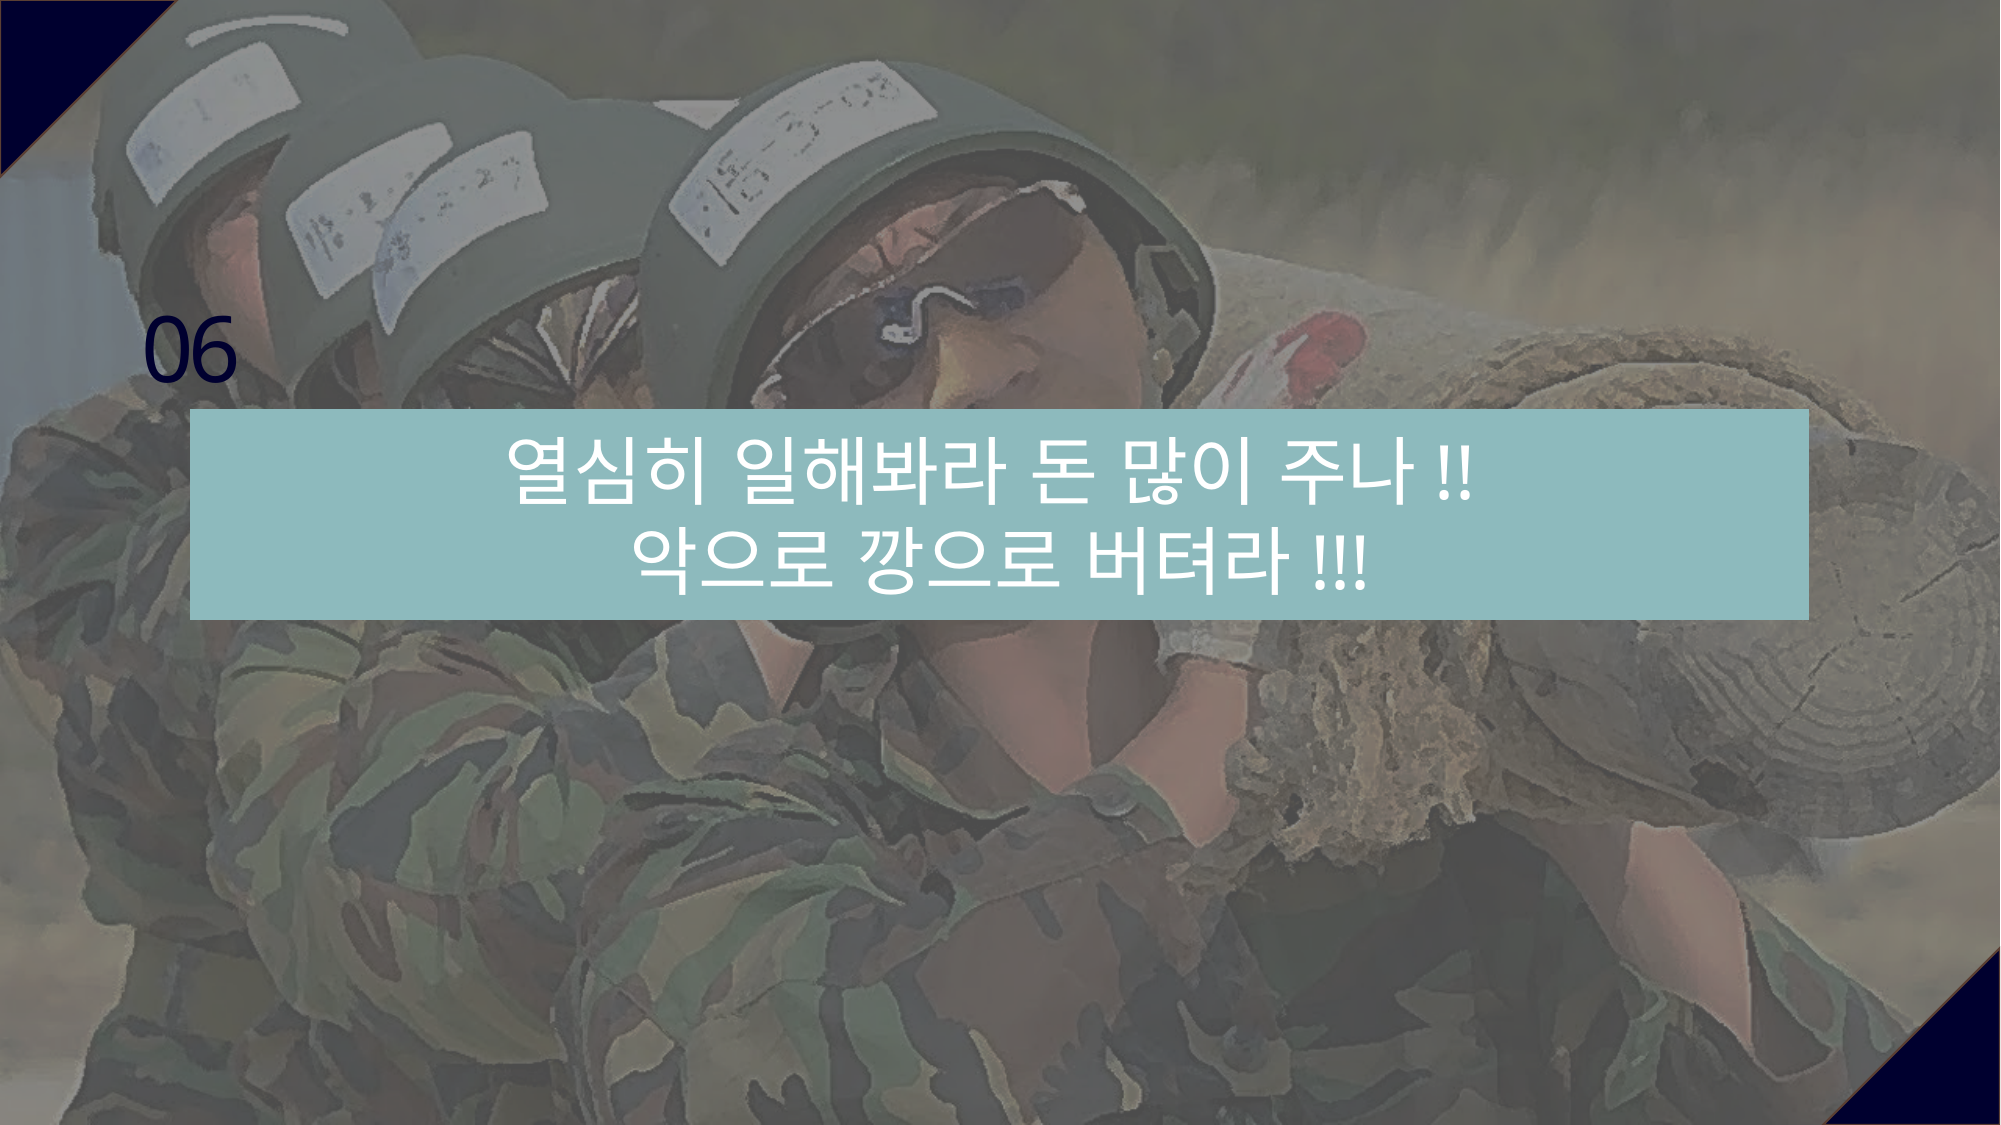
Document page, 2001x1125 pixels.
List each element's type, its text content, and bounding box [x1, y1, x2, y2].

text_box 06 [127, 283, 256, 409]
text_box 열심히 일해봐라 돈 많이 주나!! 악으로 깡으로 버텨라!!! [190, 409, 1809, 620]
text_box 05. [0, 0, 2000, 1125]
